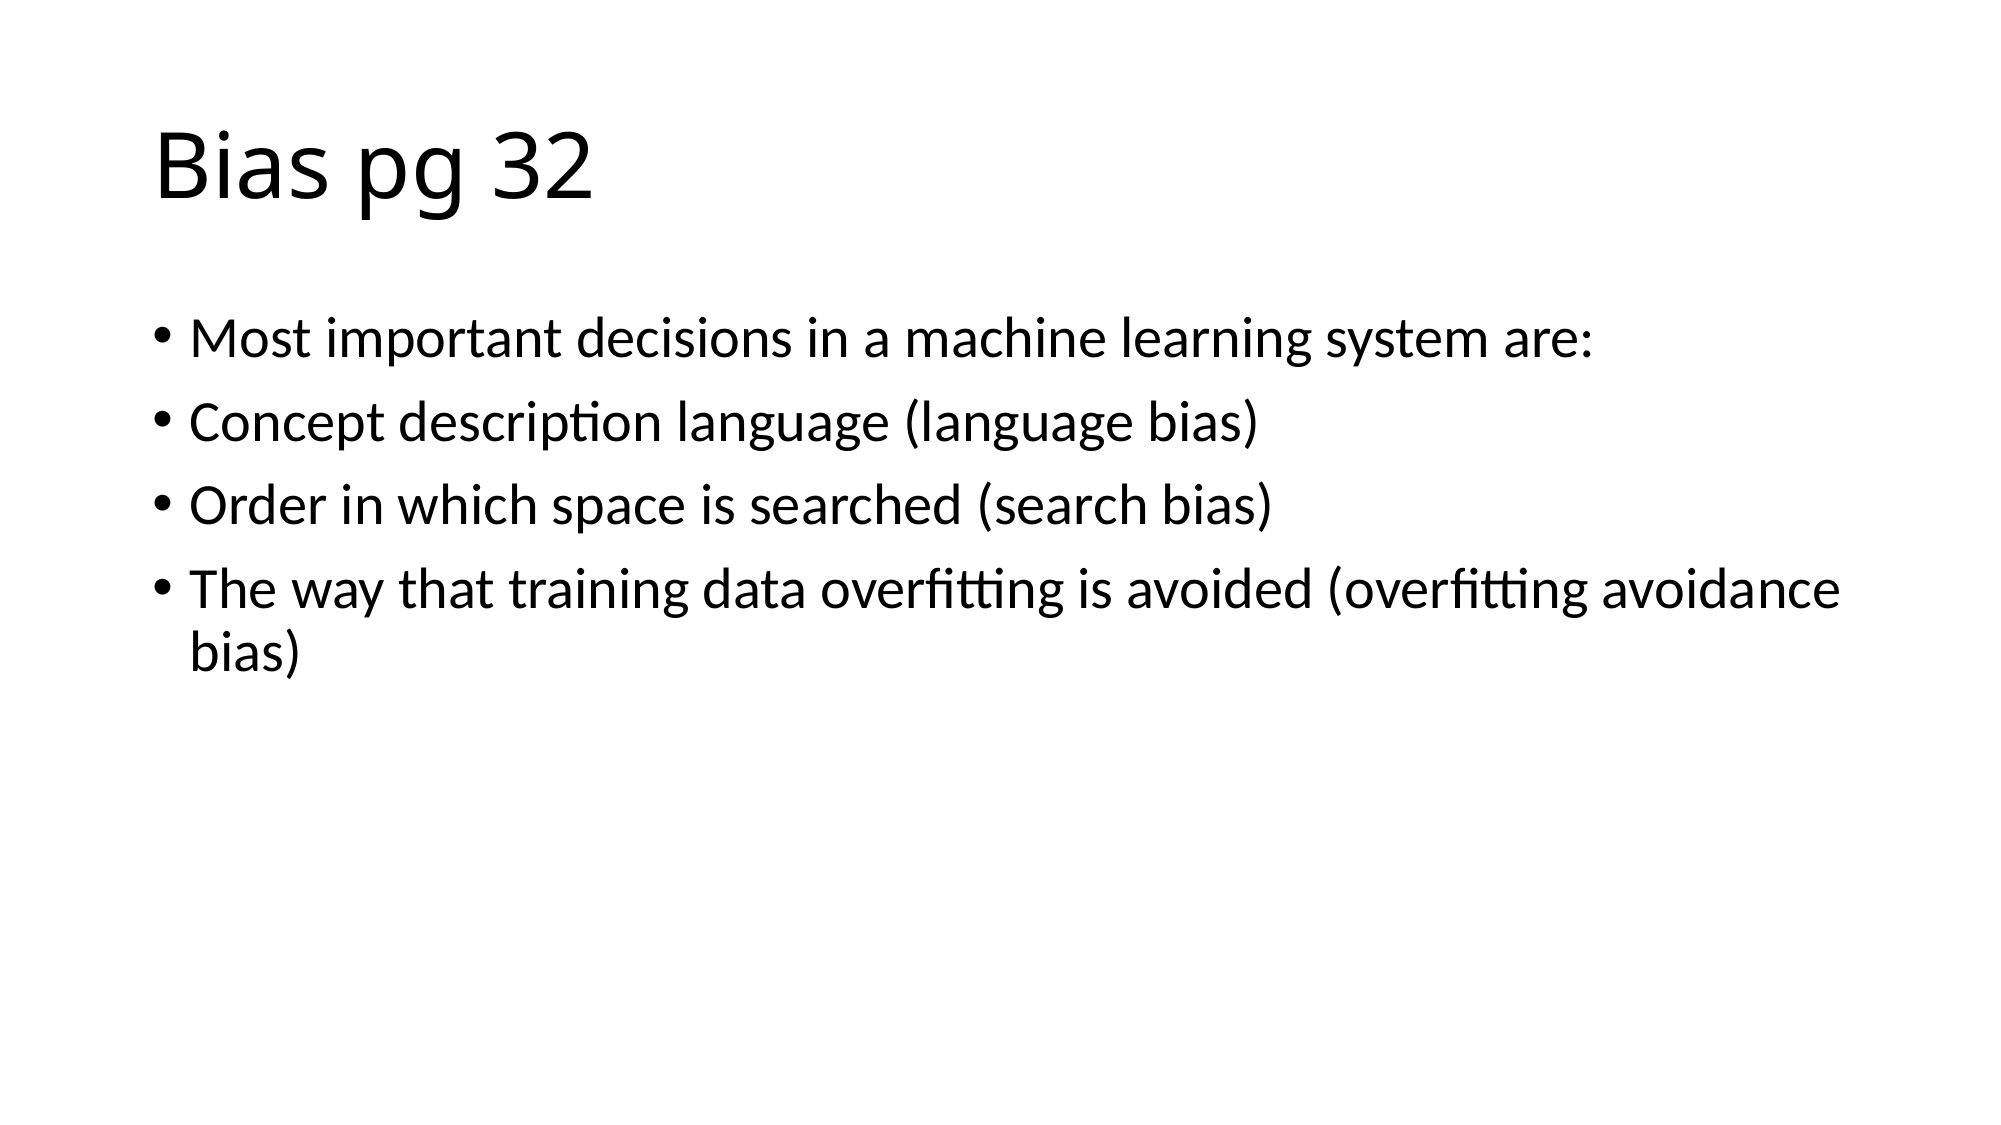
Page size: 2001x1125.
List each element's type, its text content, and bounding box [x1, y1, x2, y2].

list Most important decisions in a machine learning system are: Concept description language (language bias) Order in which space is searched (search bias) The way that training data overfitting is avoided (overfitting avoidance bias) [137, 299, 1863, 1014]
title Bias pg 32 [137, 59, 1863, 278]
